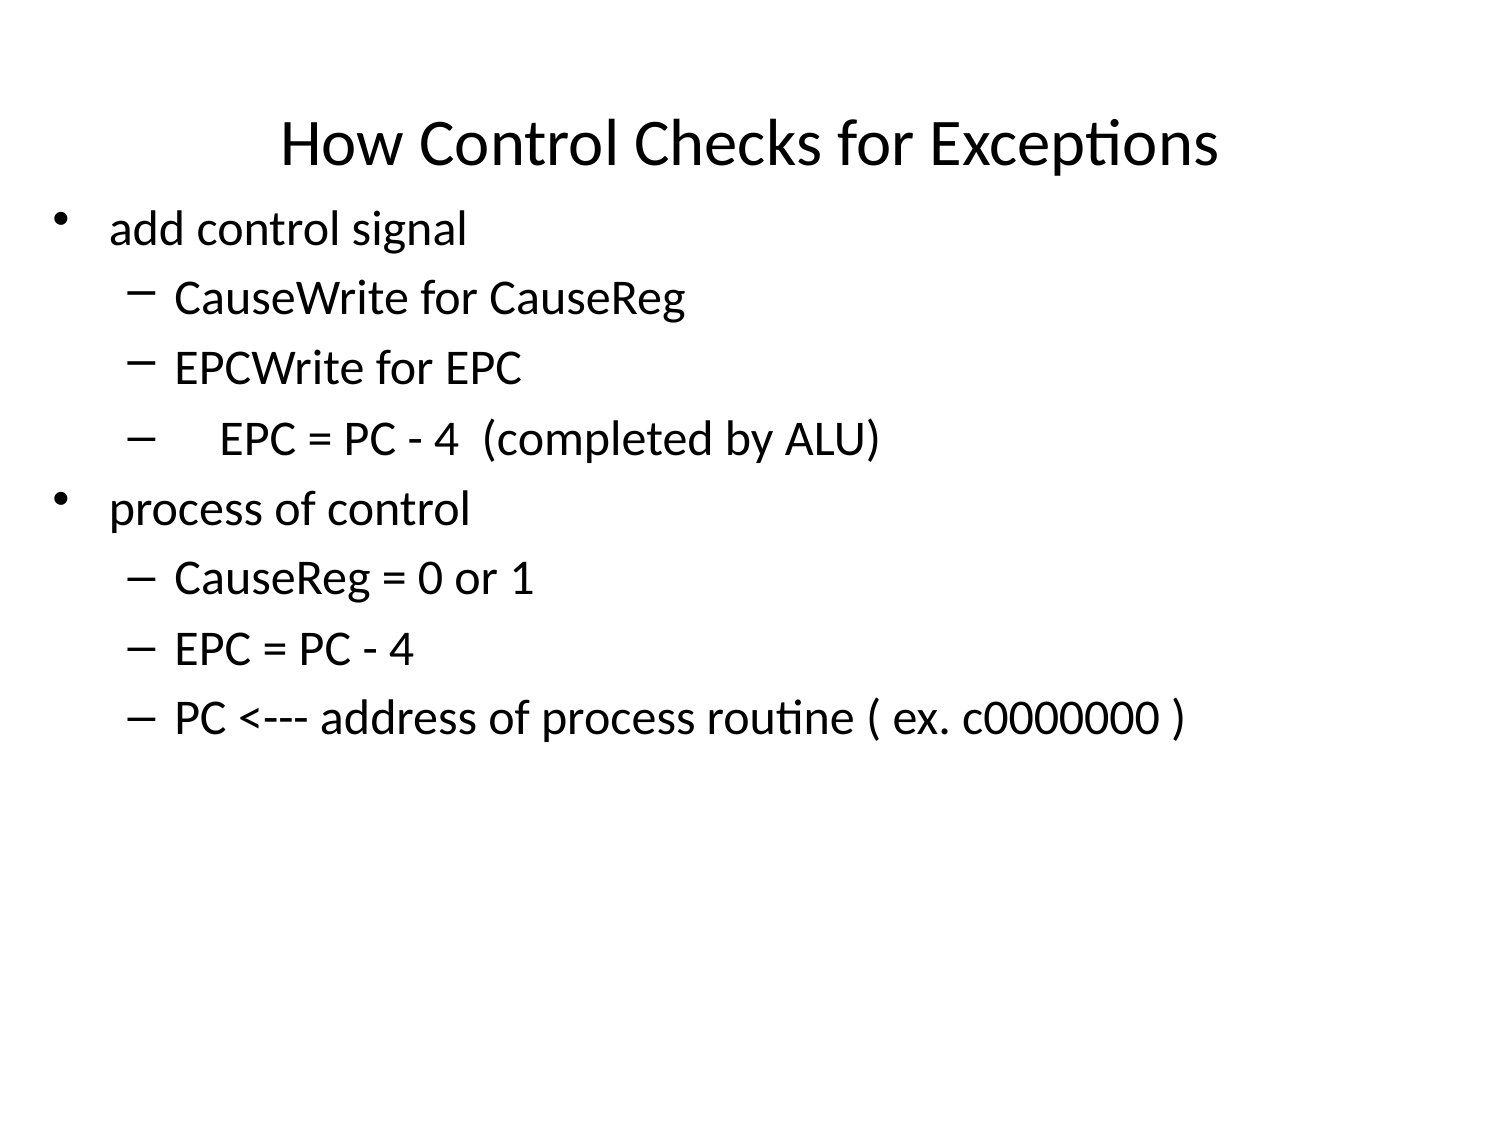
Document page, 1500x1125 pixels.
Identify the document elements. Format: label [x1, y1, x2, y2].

list [37, 187, 1463, 863]
title [75, 45, 1425, 187]
